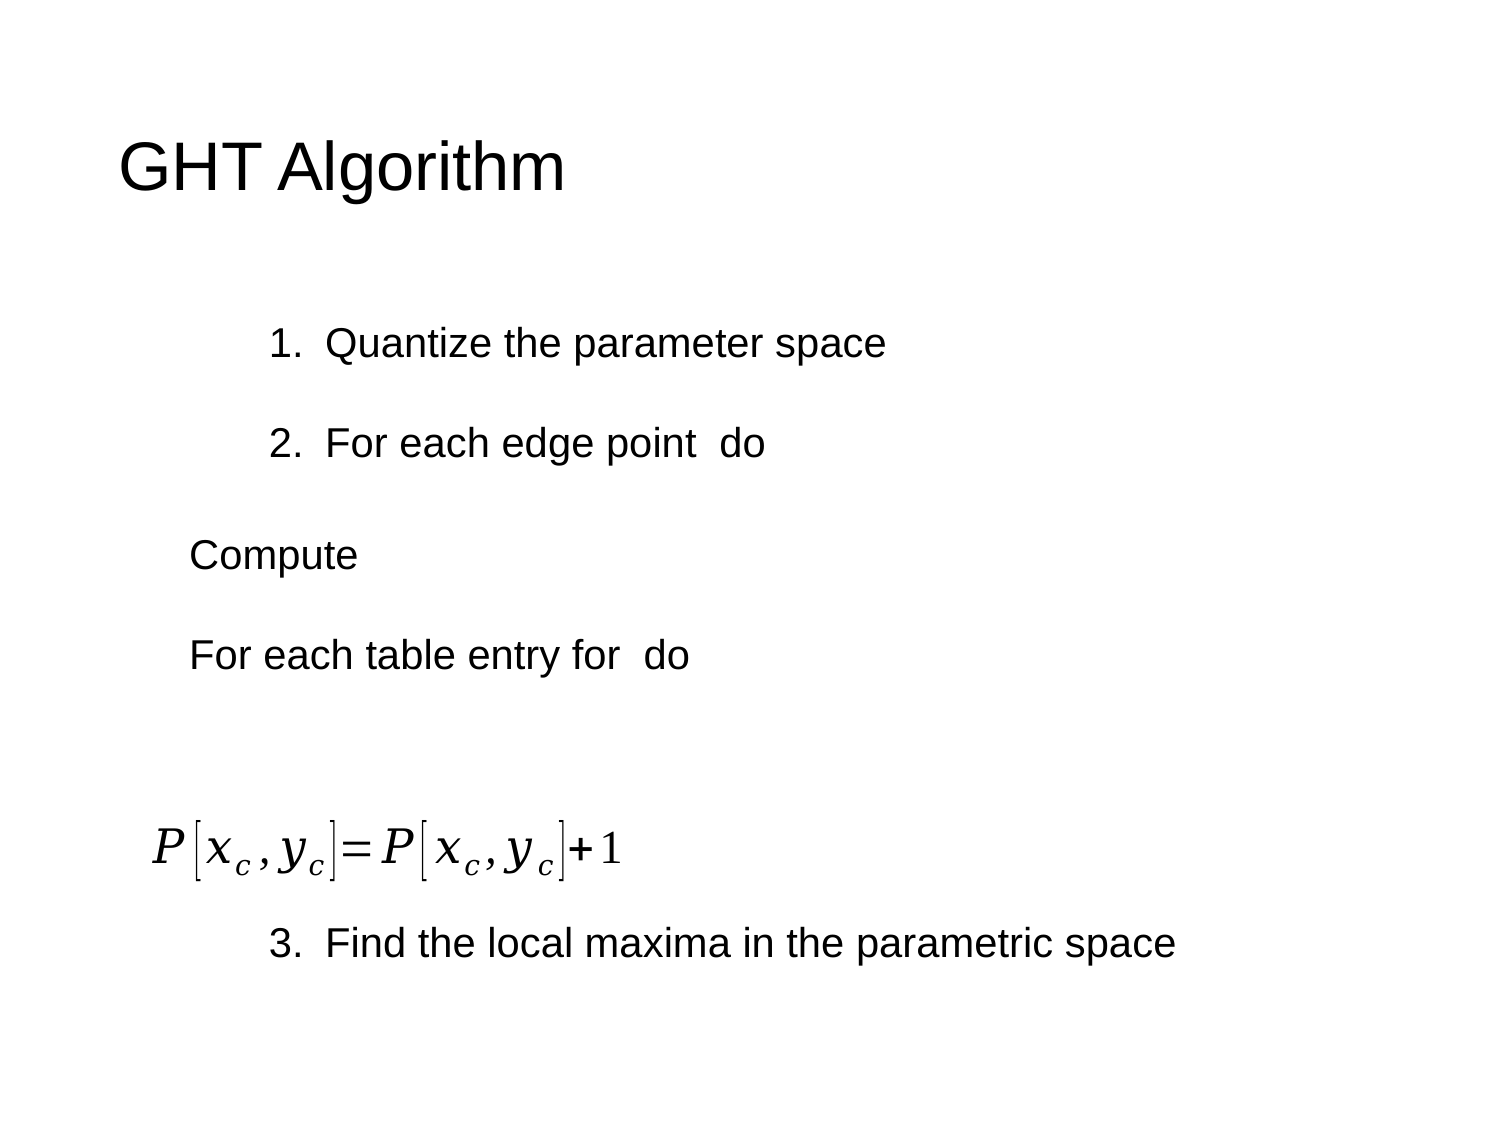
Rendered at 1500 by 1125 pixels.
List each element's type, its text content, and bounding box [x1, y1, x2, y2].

title GHT Algorithm [103, 59, 1397, 278]
